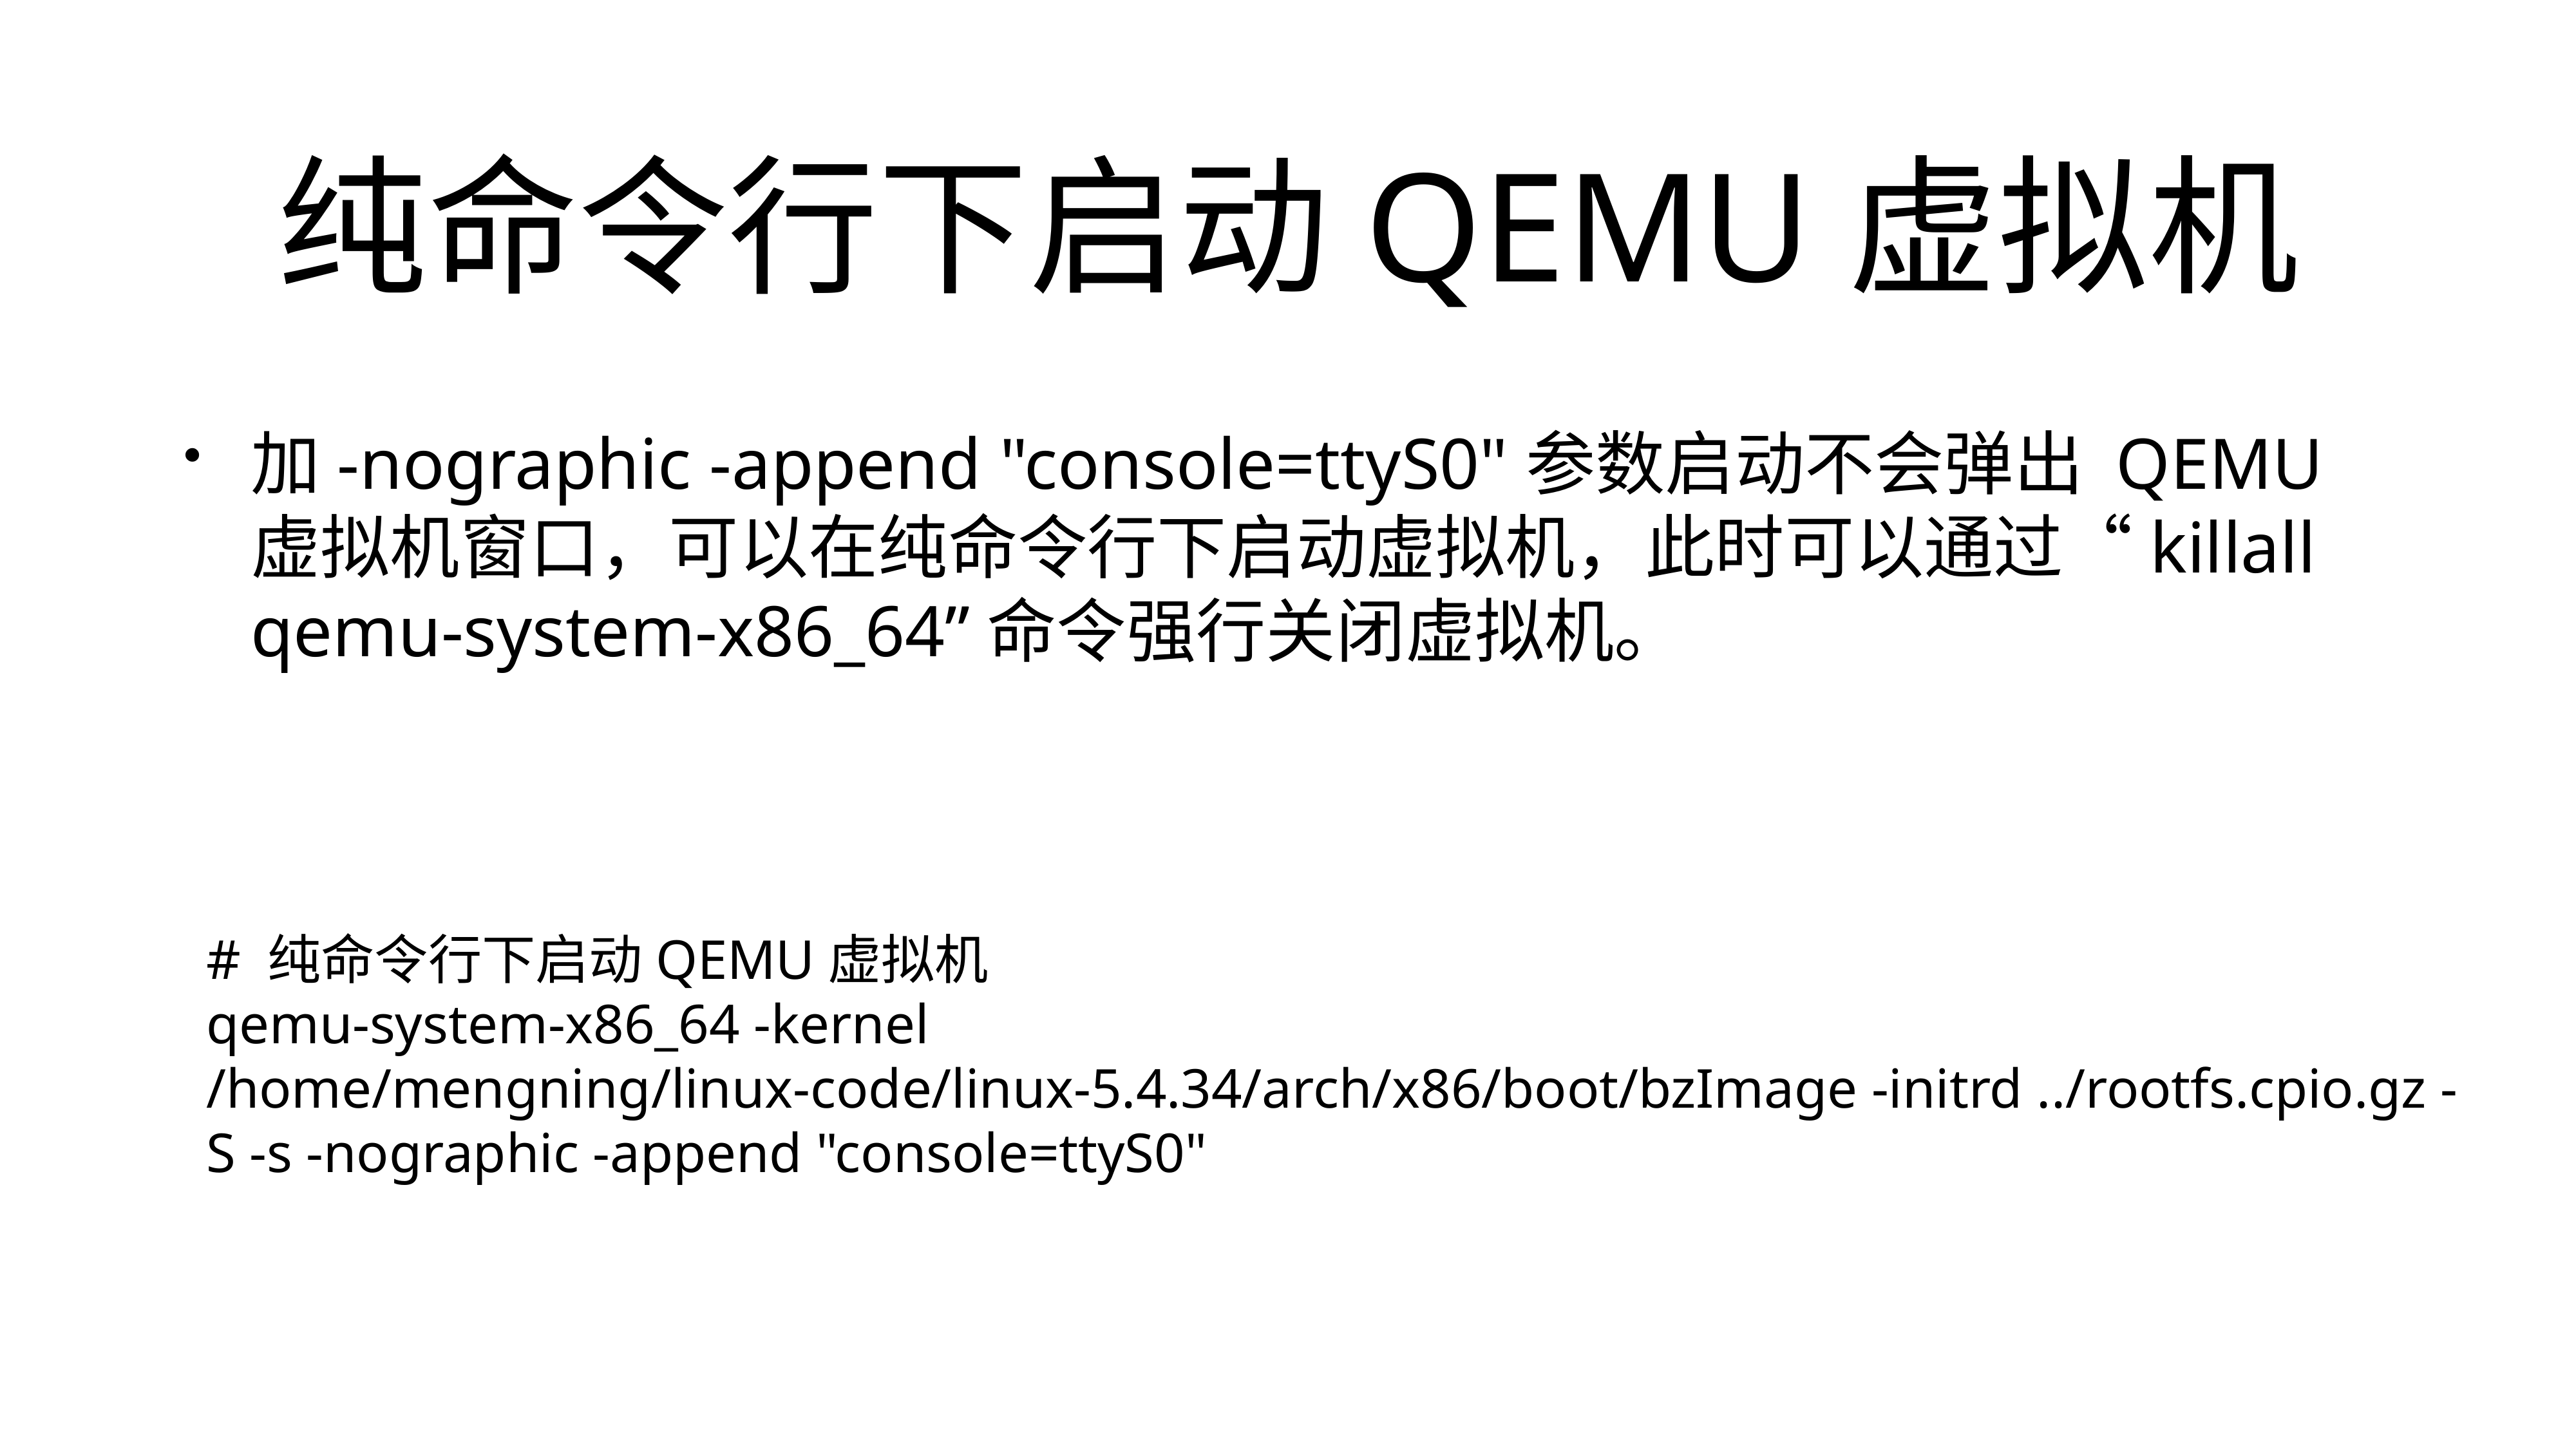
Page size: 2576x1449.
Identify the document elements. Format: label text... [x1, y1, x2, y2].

list 加-nographic -append "console=ttyS0"参数启动不会弹出 QEMU 虚拟机窗口，可以在纯命令行下启动虚拟机，此时可以通过“killall qemu-system-x86_64”命令强行关闭虚拟机。 [178, 341, 2398, 748]
title 纯命令行下启动QEMU虚拟机 [178, 100, 2398, 341]
text_box # 纯命令行下启动QEMU虚拟机 qemu-system-x86_64 -kernel /home/mengning/linux-code/linux-5.4.34/arch/x86/boot/bzImage -initrd ../rootfs.cpio.gz -S -s -nographic -append "console=ttyS0" [200, 920, 2473, 1189]
